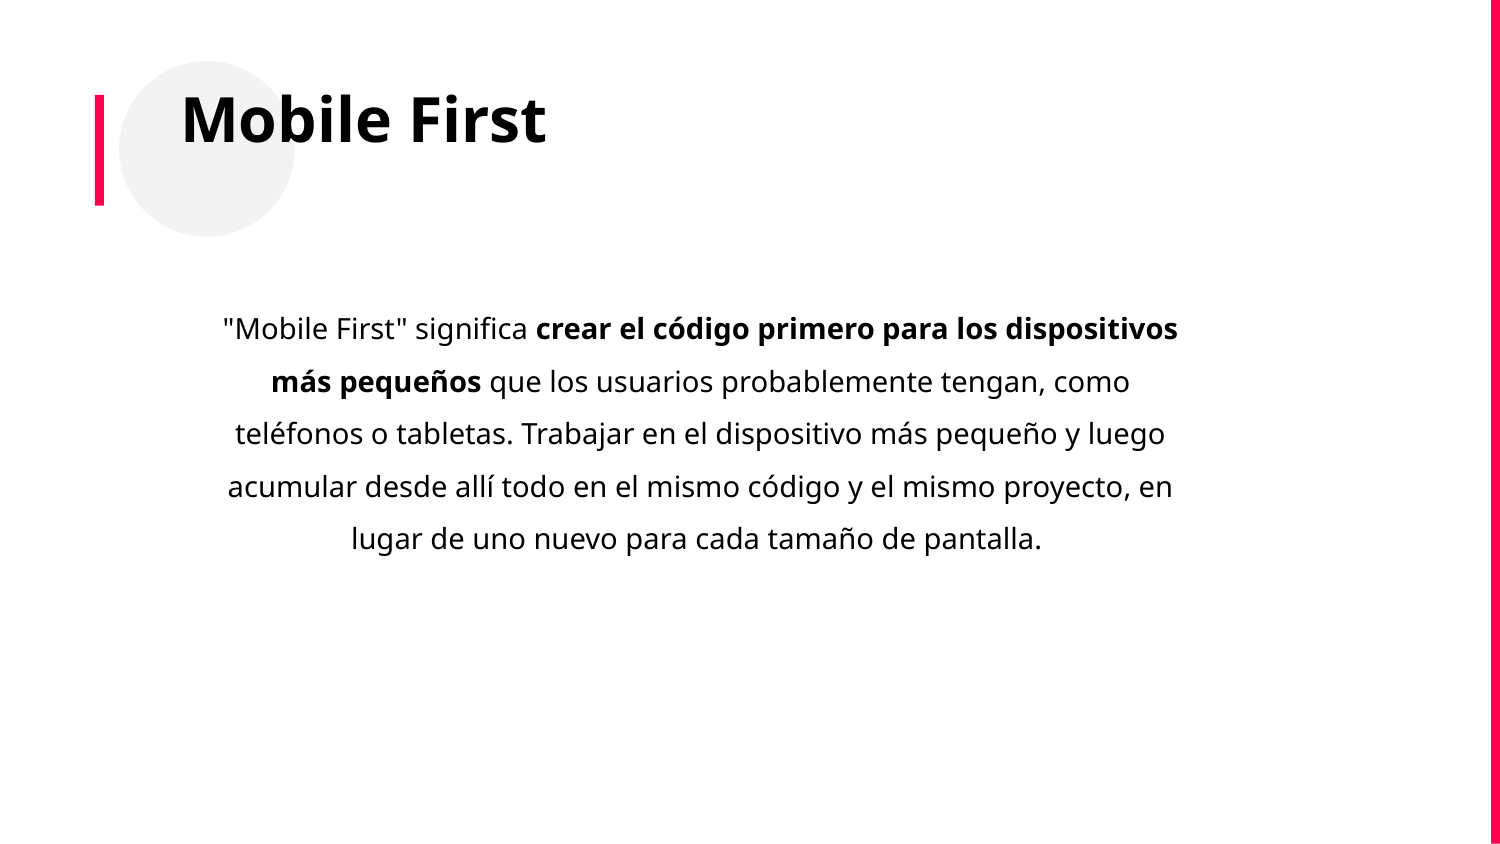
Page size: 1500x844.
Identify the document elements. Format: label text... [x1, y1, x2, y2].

text_box "Mobile First" significa crear el código primero para los dispositivos más pequeños que los usuarios probablemente tengan, como teléfonos o tabletas. Trabajar en el dispositivo más pequeño y luego acumular desde allí todo en el mismo código y el mismo proyecto, en lugar de uno nuevo para cada tamaño de pantalla. [189, 278, 1212, 680]
text_box [119, 71, 293, 237]
text_box Mobile First [165, 54, 1334, 169]
